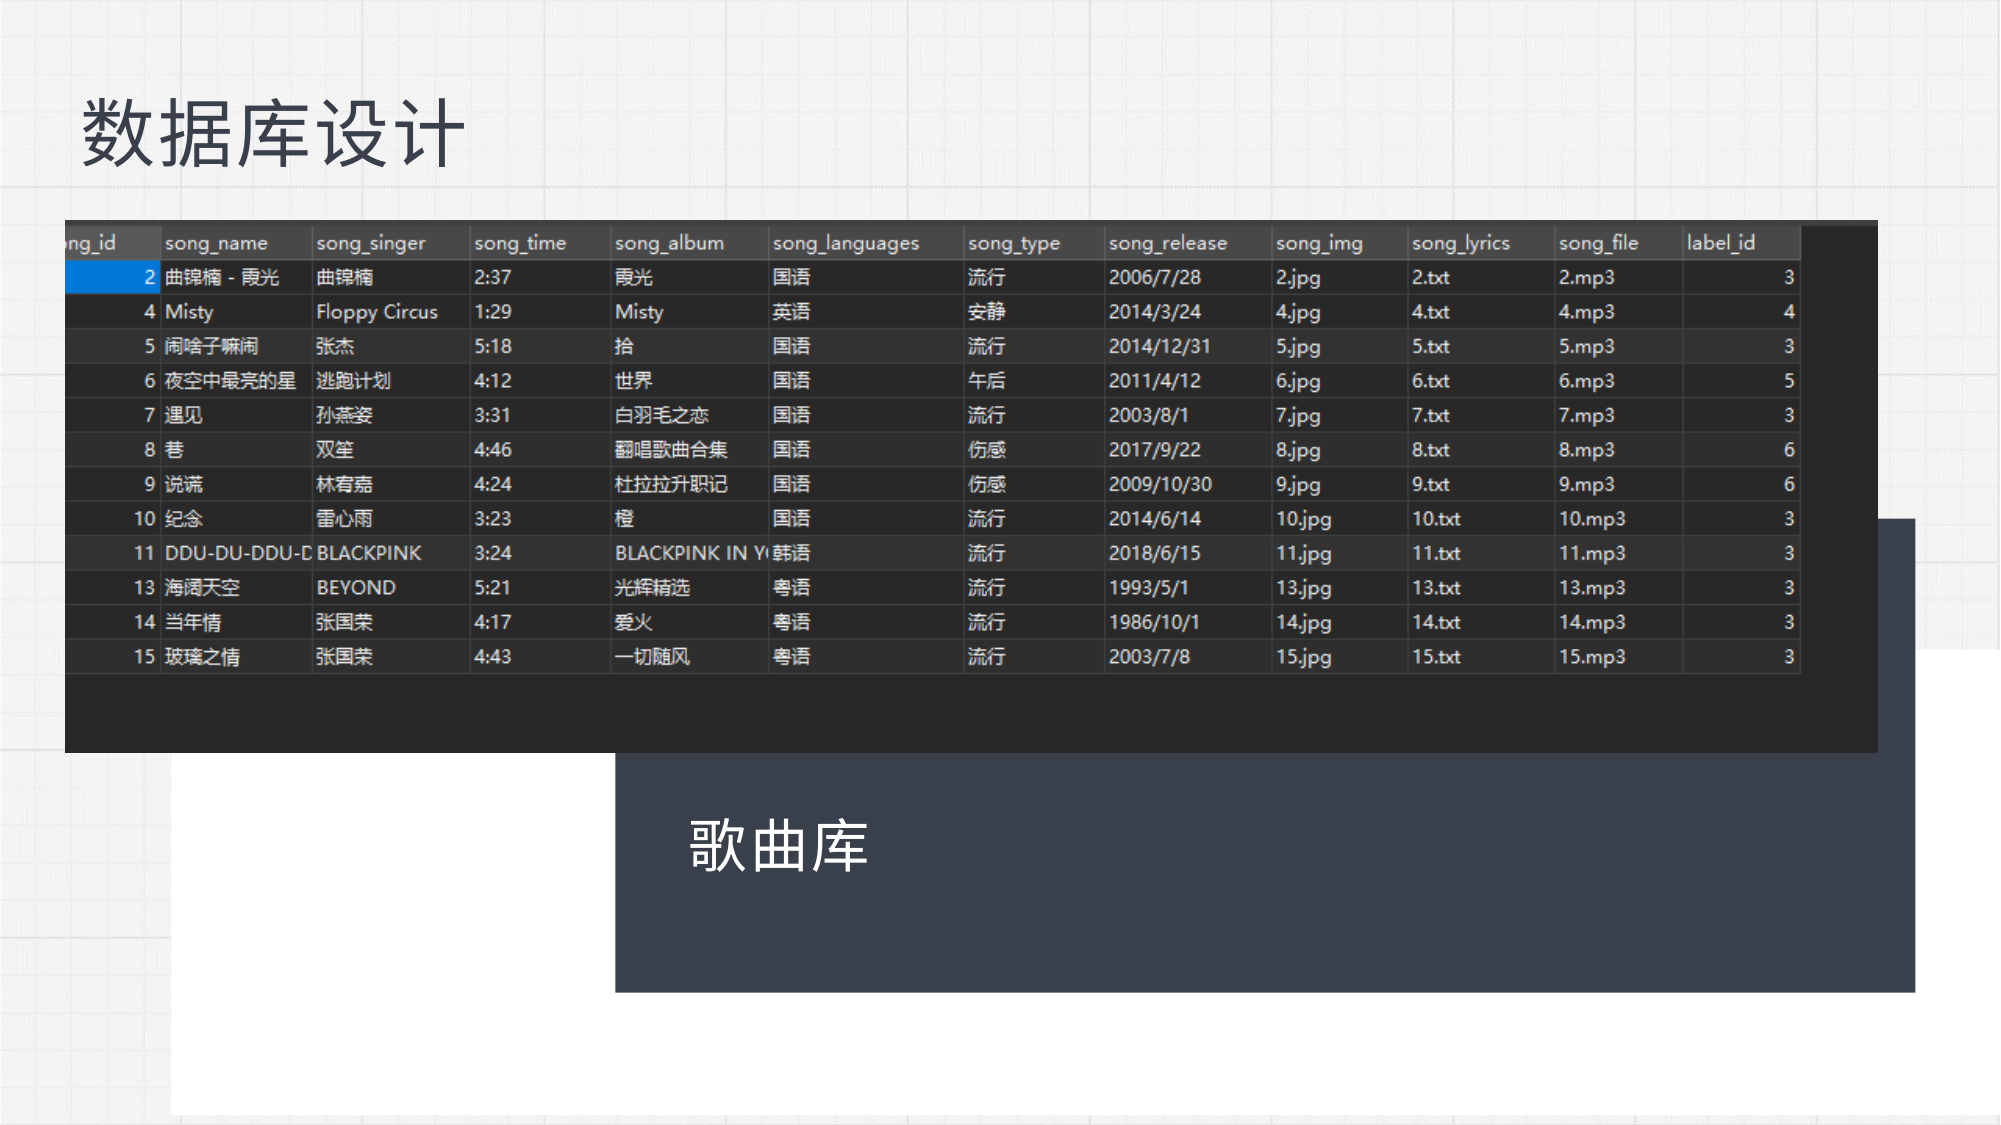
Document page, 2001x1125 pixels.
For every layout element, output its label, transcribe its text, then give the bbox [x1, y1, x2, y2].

text_box 歌曲库 [674, 787, 1086, 887]
text_box 数据库设计 [65, 61, 546, 184]
text_box [170, 649, 2000, 1116]
picture [0, 0, 2000, 1125]
text_box [614, 518, 1916, 994]
